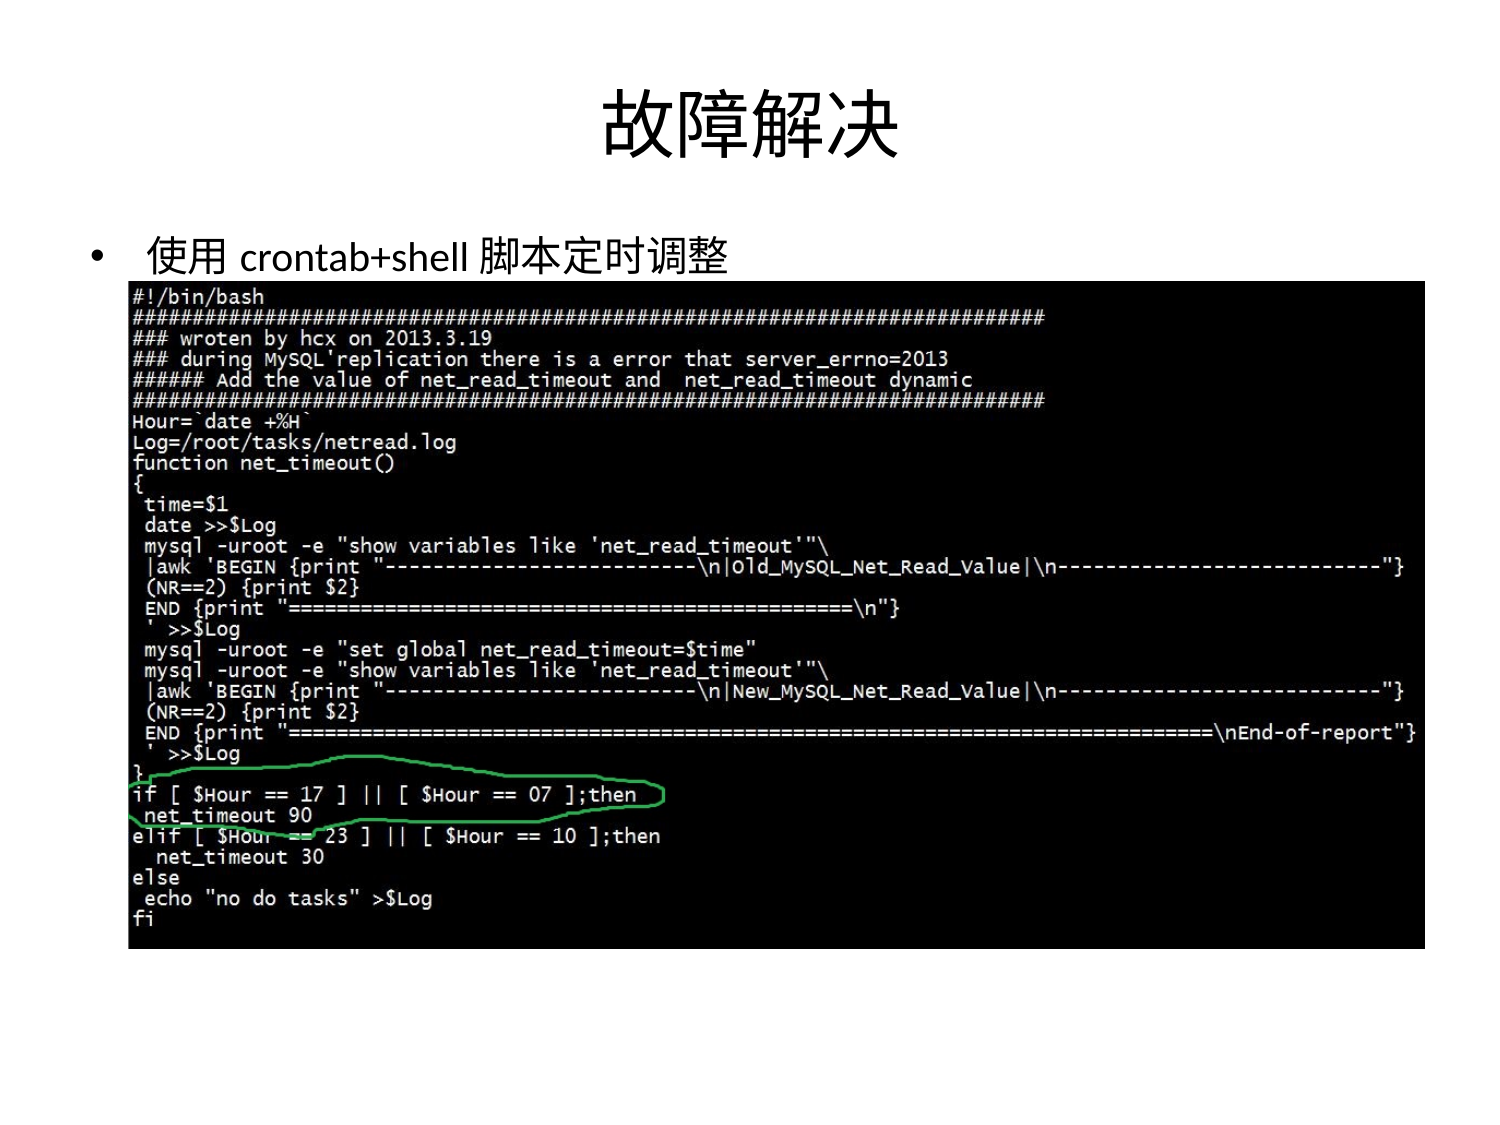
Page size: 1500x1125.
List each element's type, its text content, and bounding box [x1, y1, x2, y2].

list 使用crontab+shell脚本定时调整 [75, 222, 1425, 1005]
title 故障解决 [75, 45, 1425, 200]
picture [128, 280, 1426, 950]
